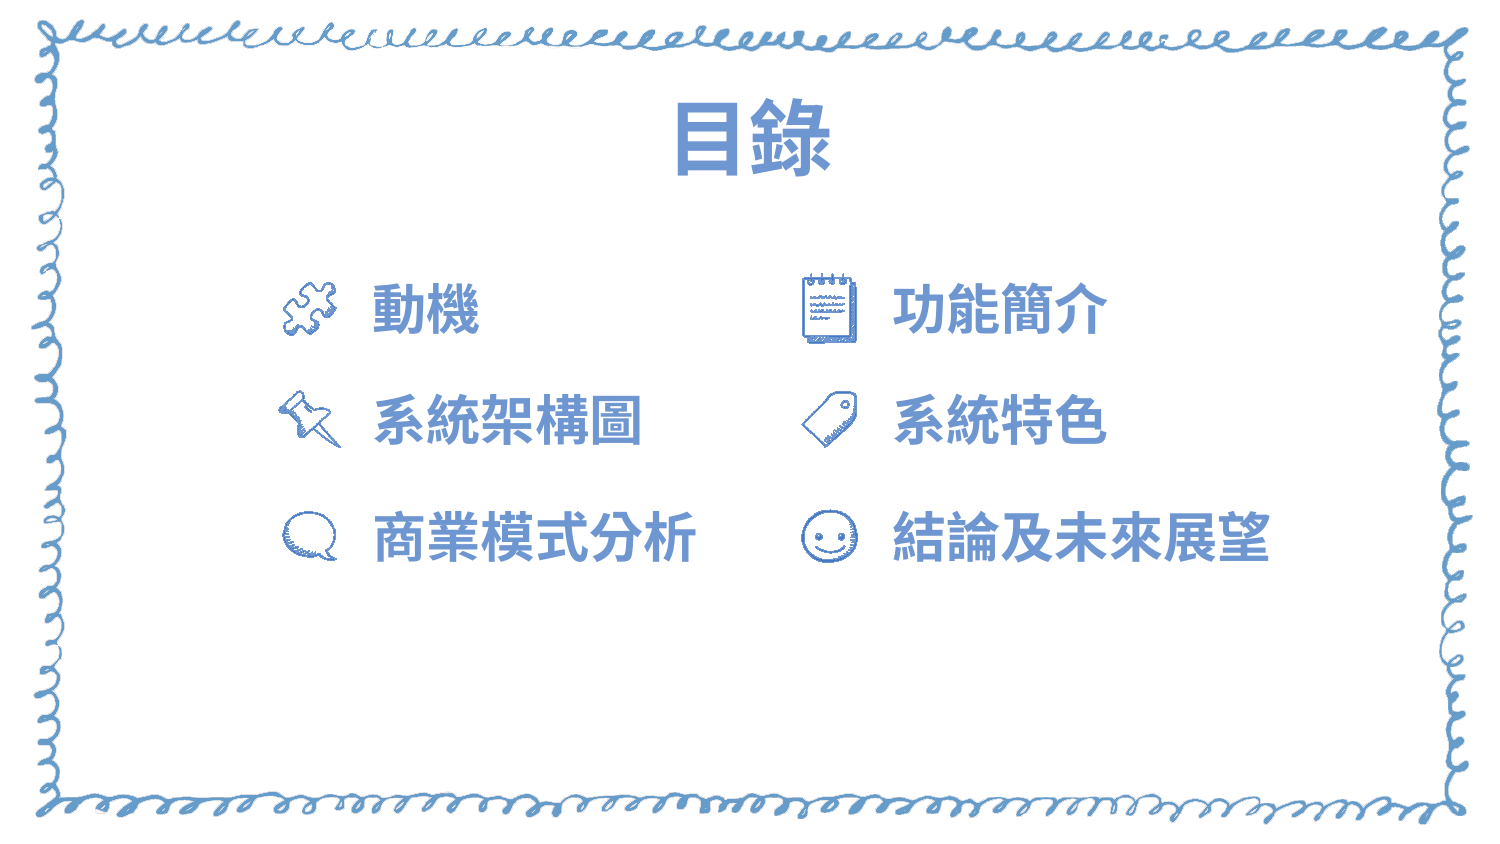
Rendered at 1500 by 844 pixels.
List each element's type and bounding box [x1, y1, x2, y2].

text_box [0, 0, 1500, 844]
